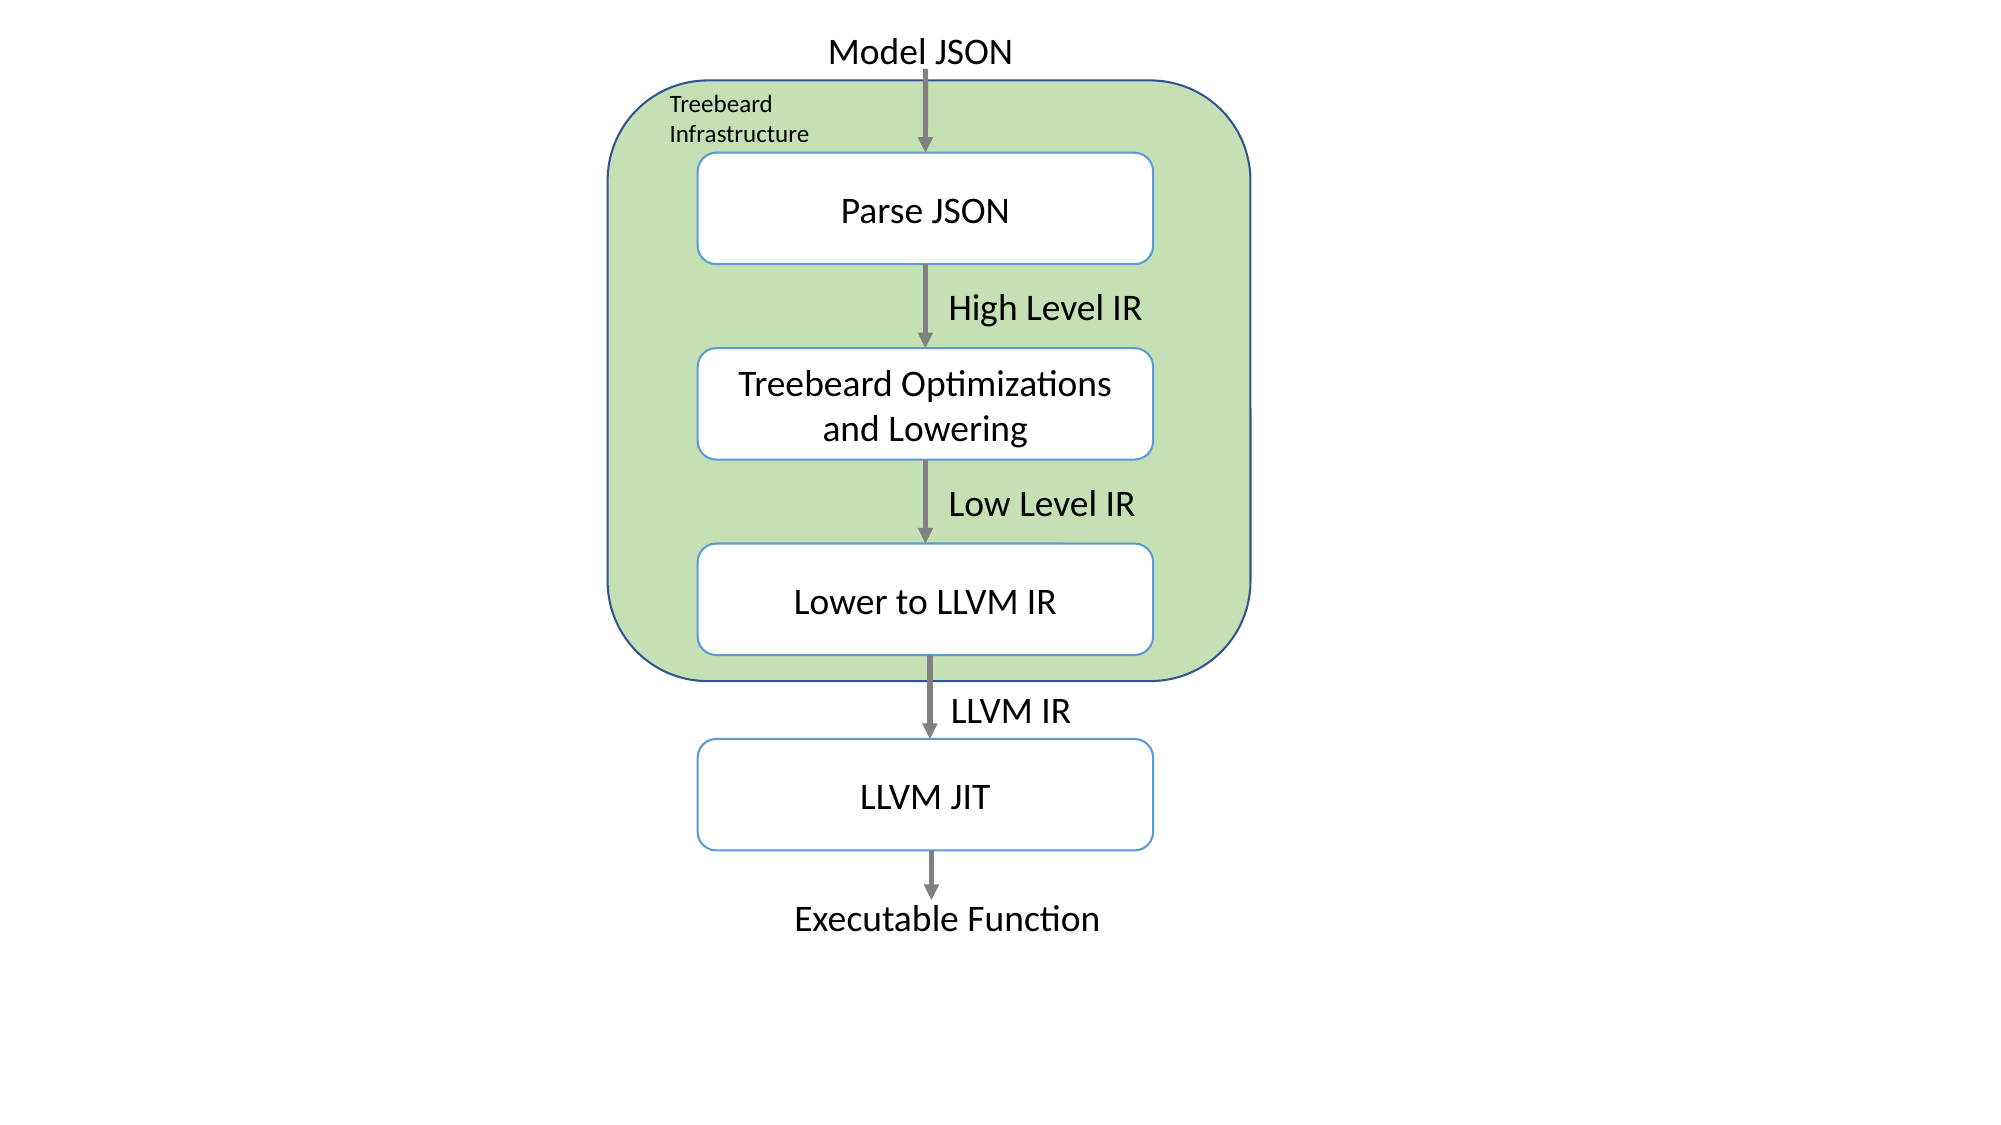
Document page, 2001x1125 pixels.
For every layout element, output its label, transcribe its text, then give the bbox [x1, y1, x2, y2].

text_box Lower to LLVM IR [696, 542, 1155, 657]
text_box Executable Function [779, 887, 1154, 947]
text_box [910, 80, 924, 151]
text_box LLVM JIT [696, 737, 1155, 852]
text_box [927, 531, 1252, 683]
text_box Treebeard Optimizations and Lowering [696, 347, 1155, 461]
text_box Low Level IR [933, 471, 1308, 531]
text_box Parse JSON [696, 151, 1155, 266]
text_box [927, 335, 1252, 527]
text_box High Level IR [933, 275, 1308, 336]
text_box [927, 80, 1252, 332]
text_box Model JSON [813, 19, 1187, 80]
text_box Treebeard Infrastructure [654, 80, 910, 155]
text_box LLVM IR [936, 678, 1310, 739]
text_box [606, 94, 927, 683]
